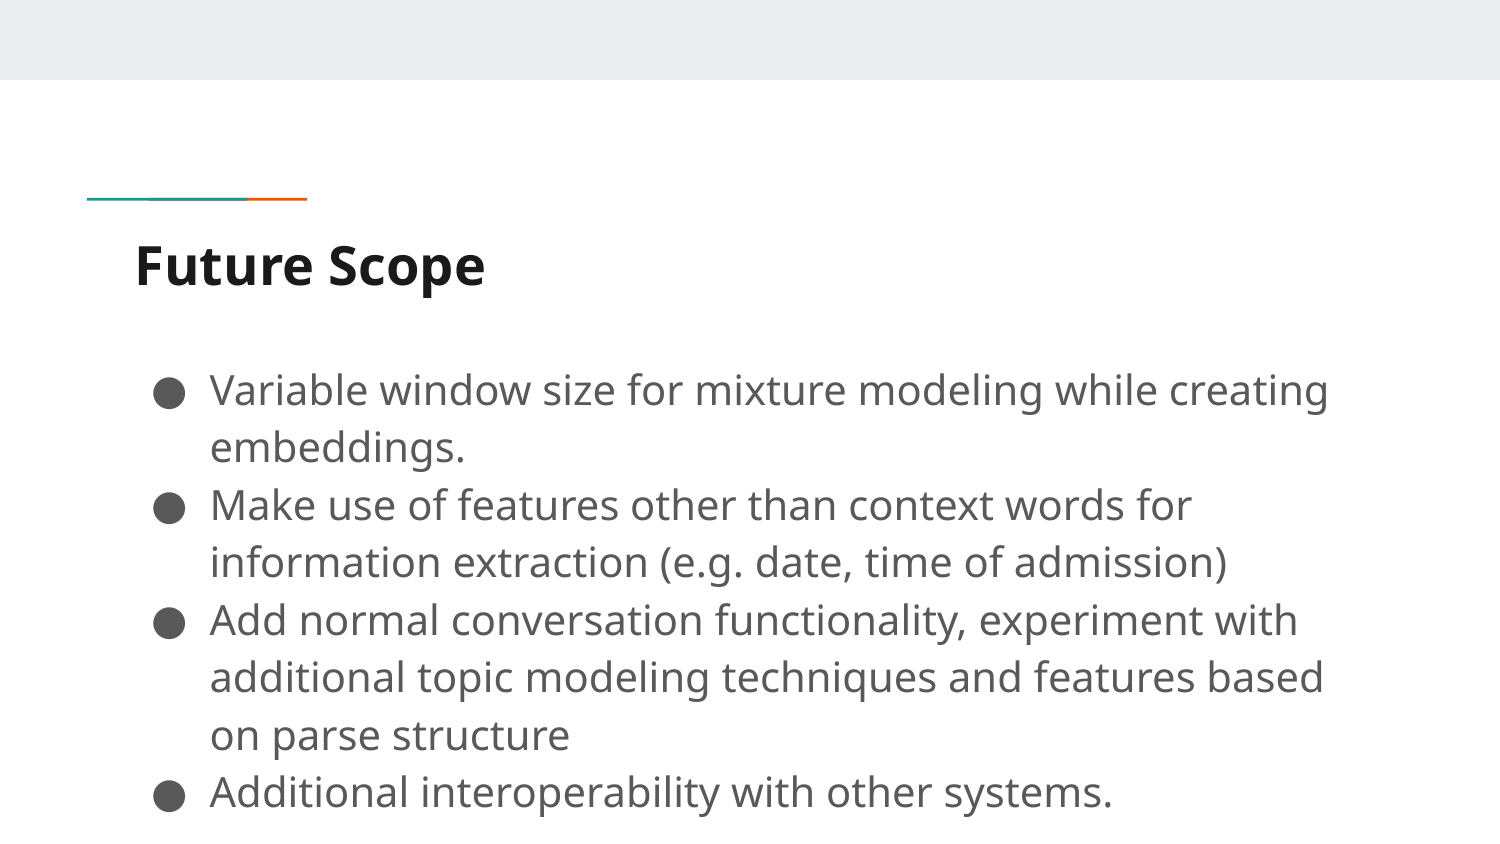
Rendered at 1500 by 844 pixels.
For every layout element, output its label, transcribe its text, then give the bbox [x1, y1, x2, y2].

title Future Scope [119, 216, 1381, 305]
list Variable window size for mixture modeling while creating embeddings. Make use of features other than context words for information extraction (e.g. date, time of admission) Add normal conversation functionality, experiment with additional topic modeling techniques and features based on parse structure Additional interoperability with other systems. [119, 341, 1381, 712]
